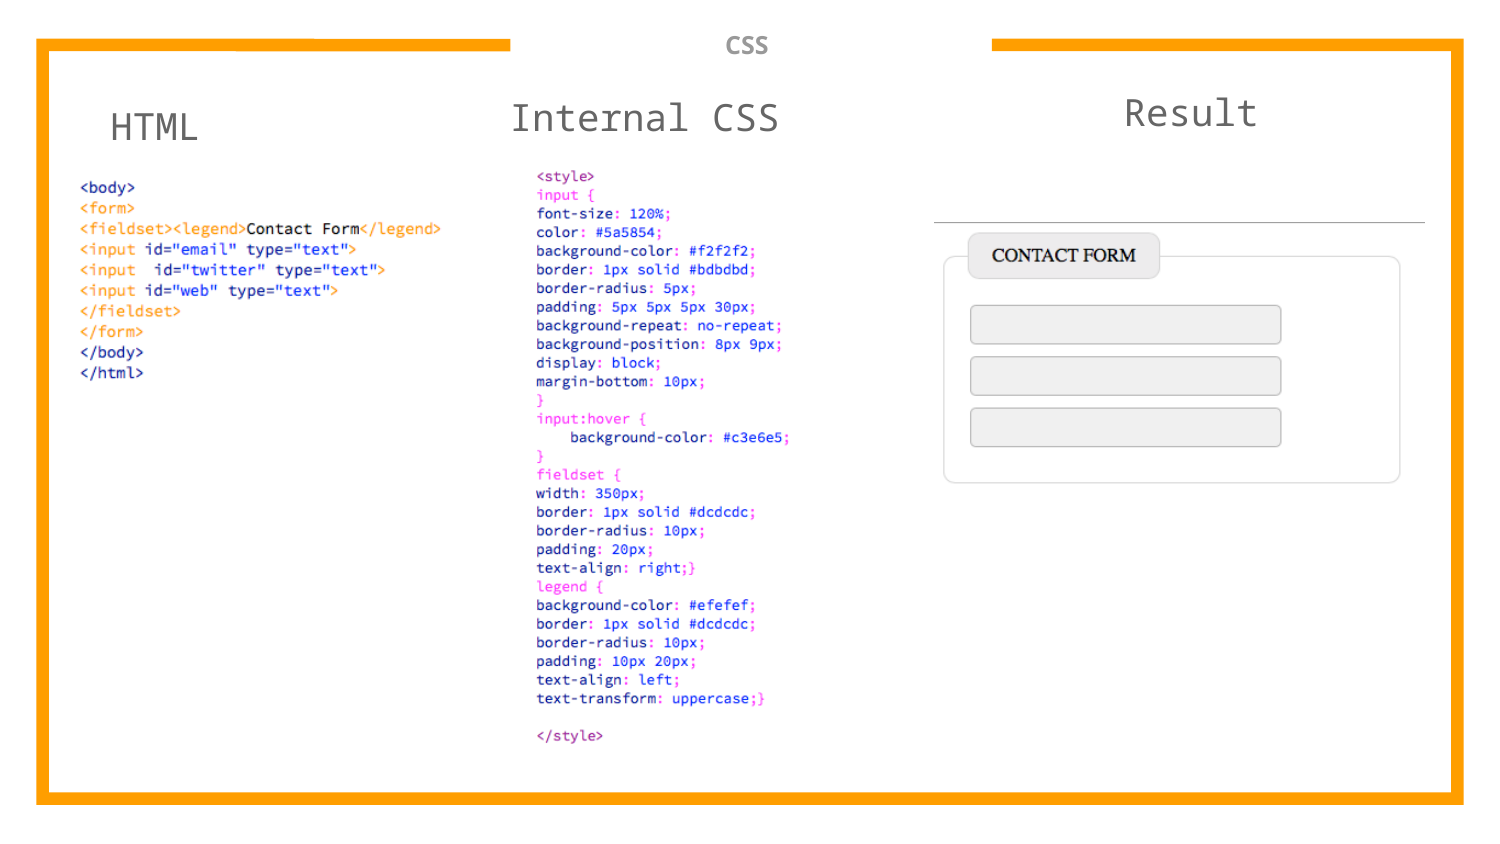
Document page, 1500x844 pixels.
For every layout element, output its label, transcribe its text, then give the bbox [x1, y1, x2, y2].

list Internal CSS [494, 79, 810, 171]
picture [524, 156, 890, 745]
picture [77, 170, 509, 411]
list HTML [95, 88, 251, 162]
picture [934, 222, 1425, 515]
list Result [1108, 74, 1308, 148]
title CSS [531, 15, 969, 136]
